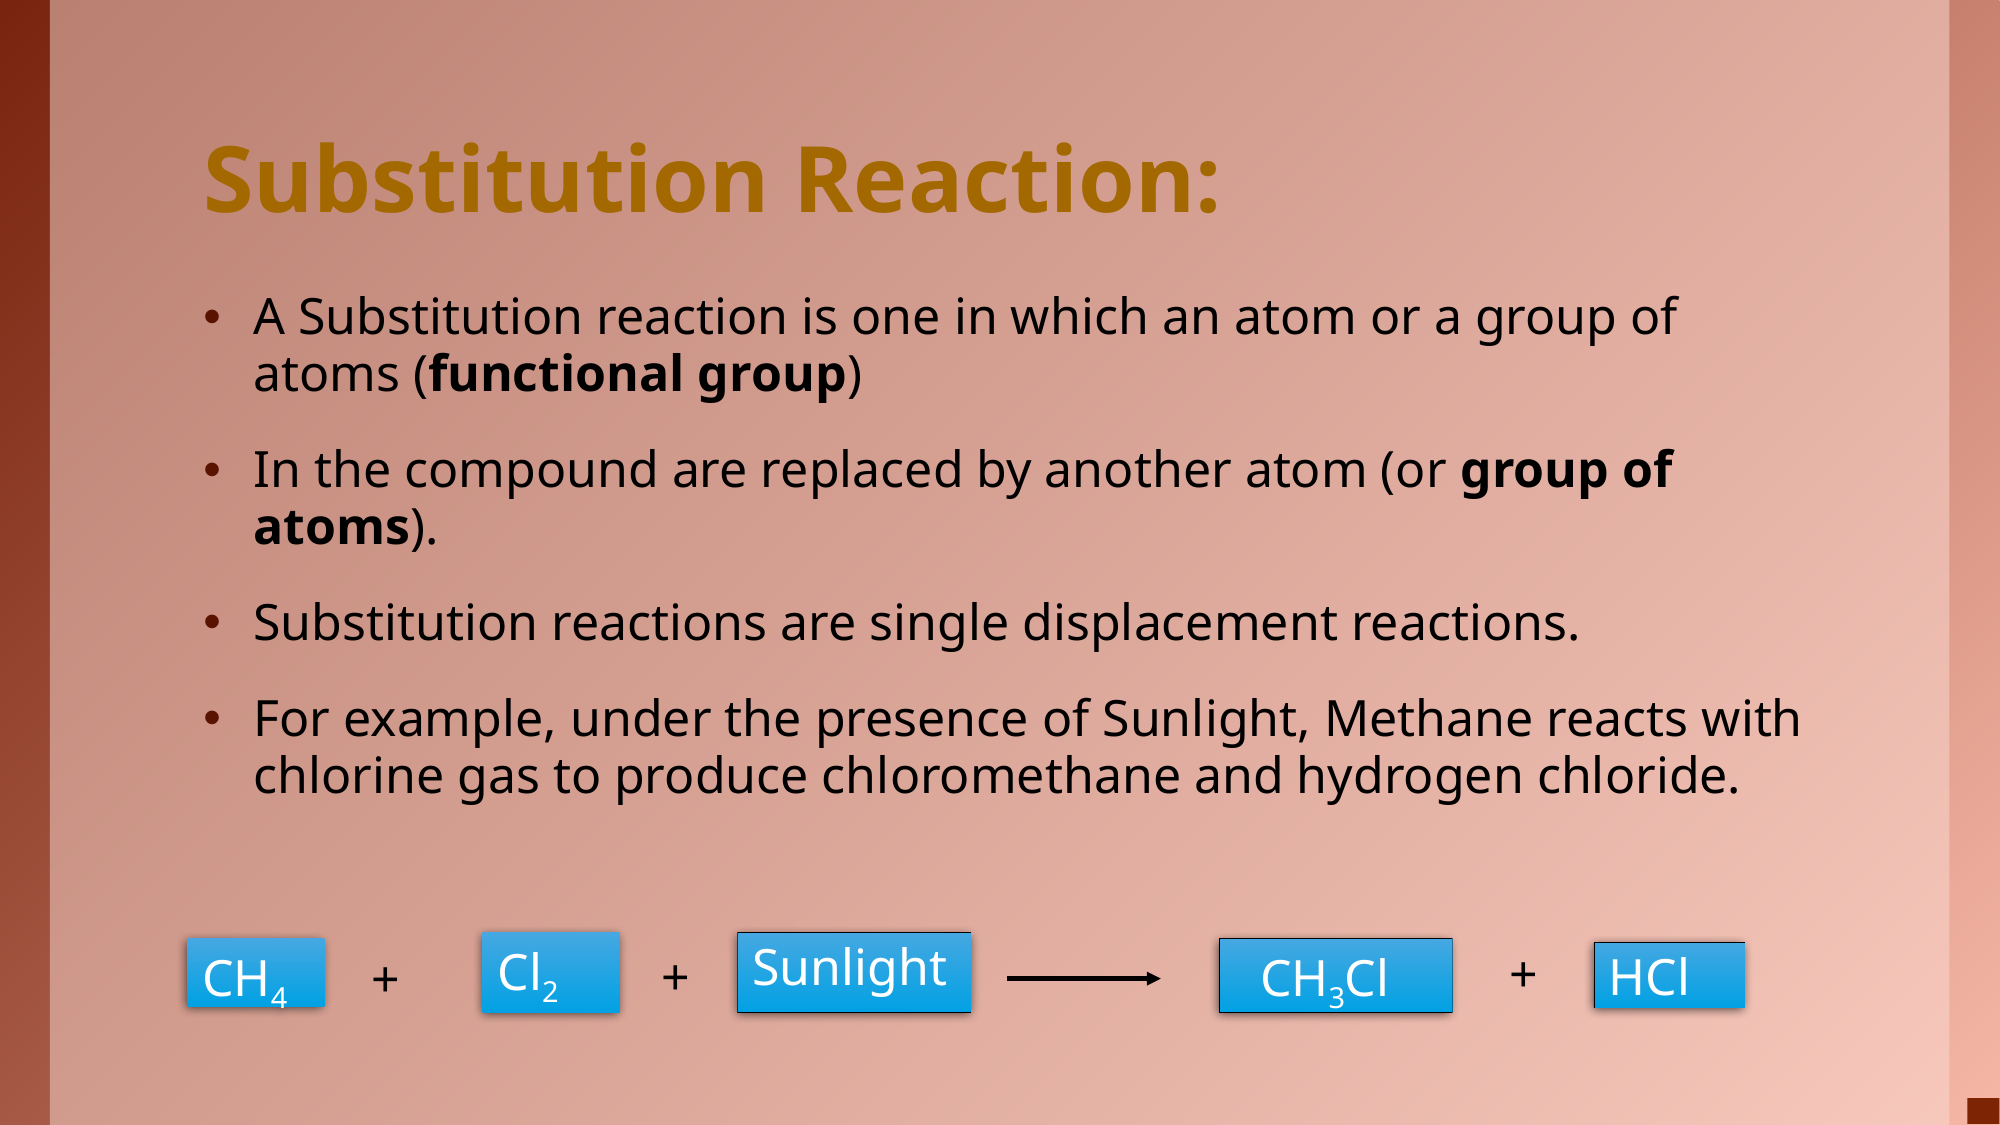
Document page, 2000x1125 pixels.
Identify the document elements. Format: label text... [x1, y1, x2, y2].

text_box CH4 [187, 938, 325, 1007]
title Substitution Reaction: [183, 12, 1850, 242]
list A Substitution reaction is one in which an atom or a group of atoms (functional group) In the compound are replaced by another atom (or group of atoms). Substitution reactions are single displacement reactions. For example, under the presence of Sunlight, Methane reacts with chlorine gas to produce chloromethane and hydrogen chloride. [183, 279, 1850, 1013]
text_box Cl2 [482, 932, 620, 1013]
text_box + [646, 942, 708, 1015]
text_box + [356, 944, 418, 1017]
text_box + [1494, 939, 1556, 1013]
text_box [1966, 1097, 2000, 1125]
text_box HCl [1593, 942, 1745, 1008]
text_box CH3Cl [1219, 938, 1453, 1013]
text_box Sunlight [737, 932, 971, 1013]
